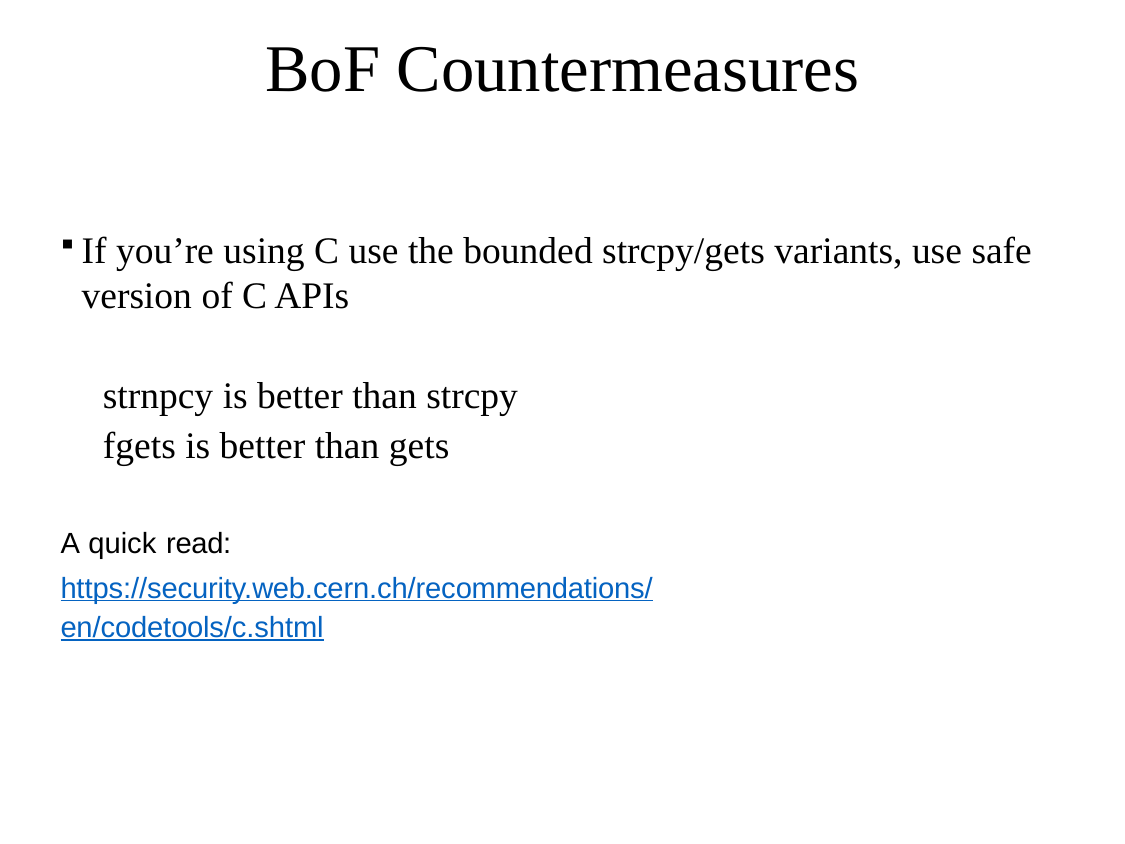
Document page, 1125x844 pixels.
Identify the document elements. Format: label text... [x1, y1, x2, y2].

text_box If you’re using C use the bounded strcpy/gets variants, use safe version of C APIs strnpcy is better than strcpy fgets is better than gets A quick read: https://security.web.cern.ch/recommendations/en/codetools/c.shtml [58, 218, 1064, 699]
text_box BoF Countermeasures [77, 12, 1048, 127]
